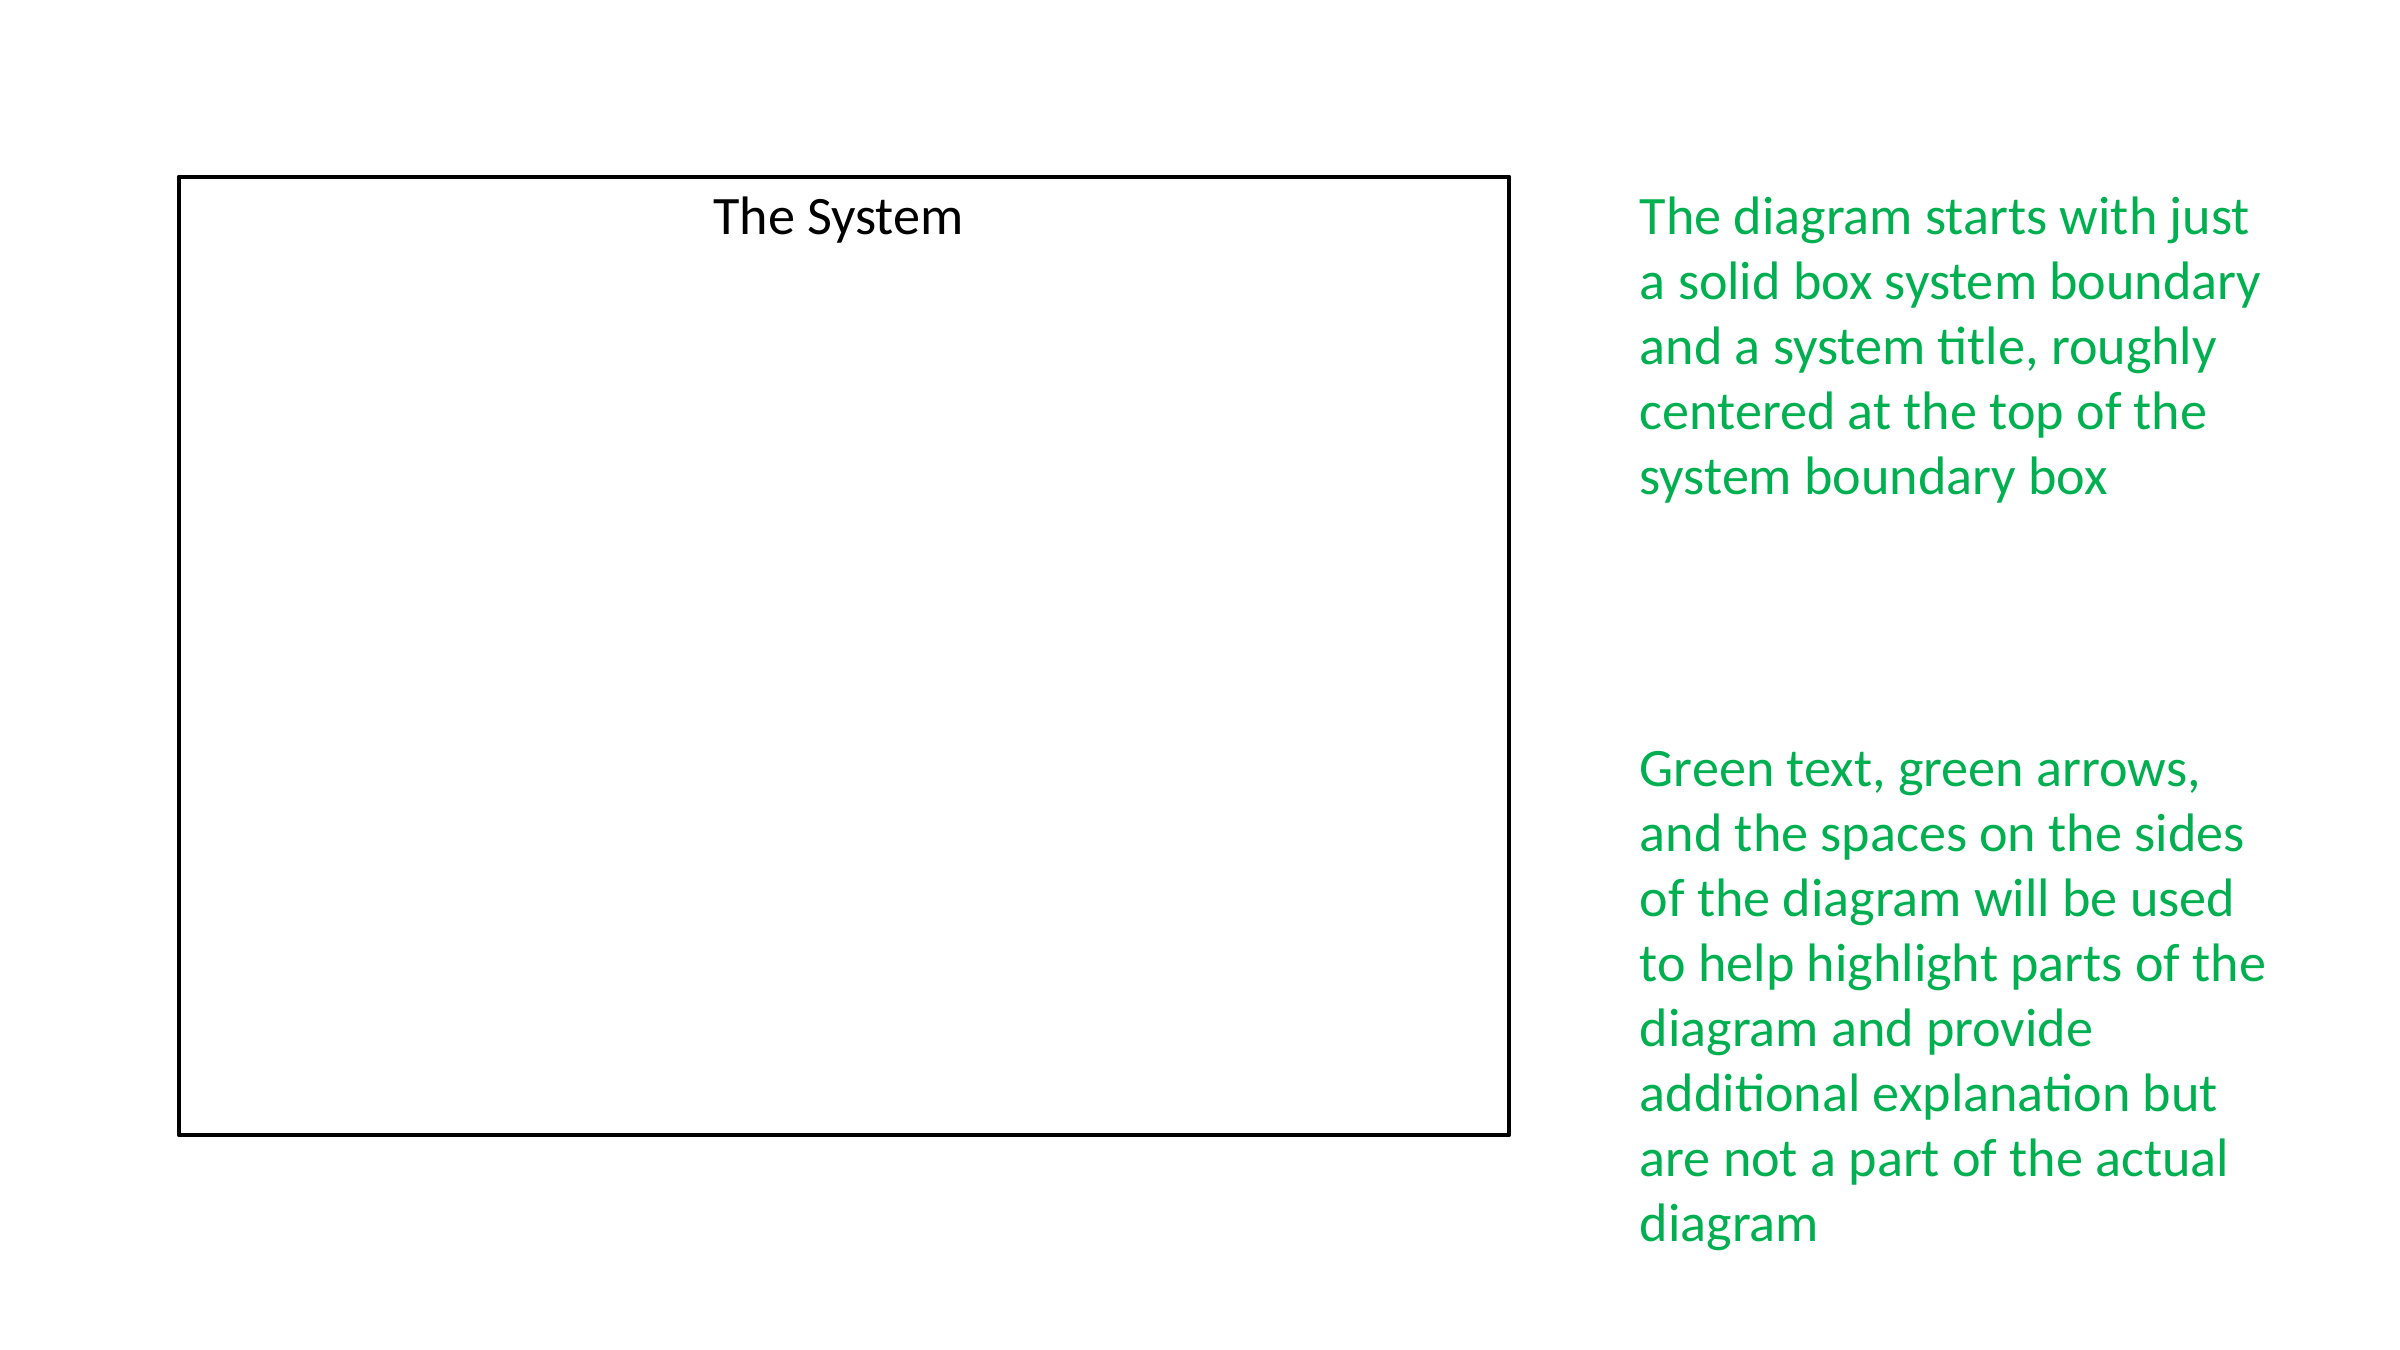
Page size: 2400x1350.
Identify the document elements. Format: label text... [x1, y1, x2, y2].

text_box The diagram starts with just a solid box system boundary and a system title, roughly centered at the top of the system boundary box [1624, 173, 2300, 513]
text_box [177, 175, 1511, 1137]
text_box The System [698, 173, 979, 253]
text_box Green text, green arrows, and the spaces on the sides of the diagram will be used to help highlight parts of the diagram and provide additional explanation but are not a part of the actual diagram [1624, 724, 2300, 1260]
